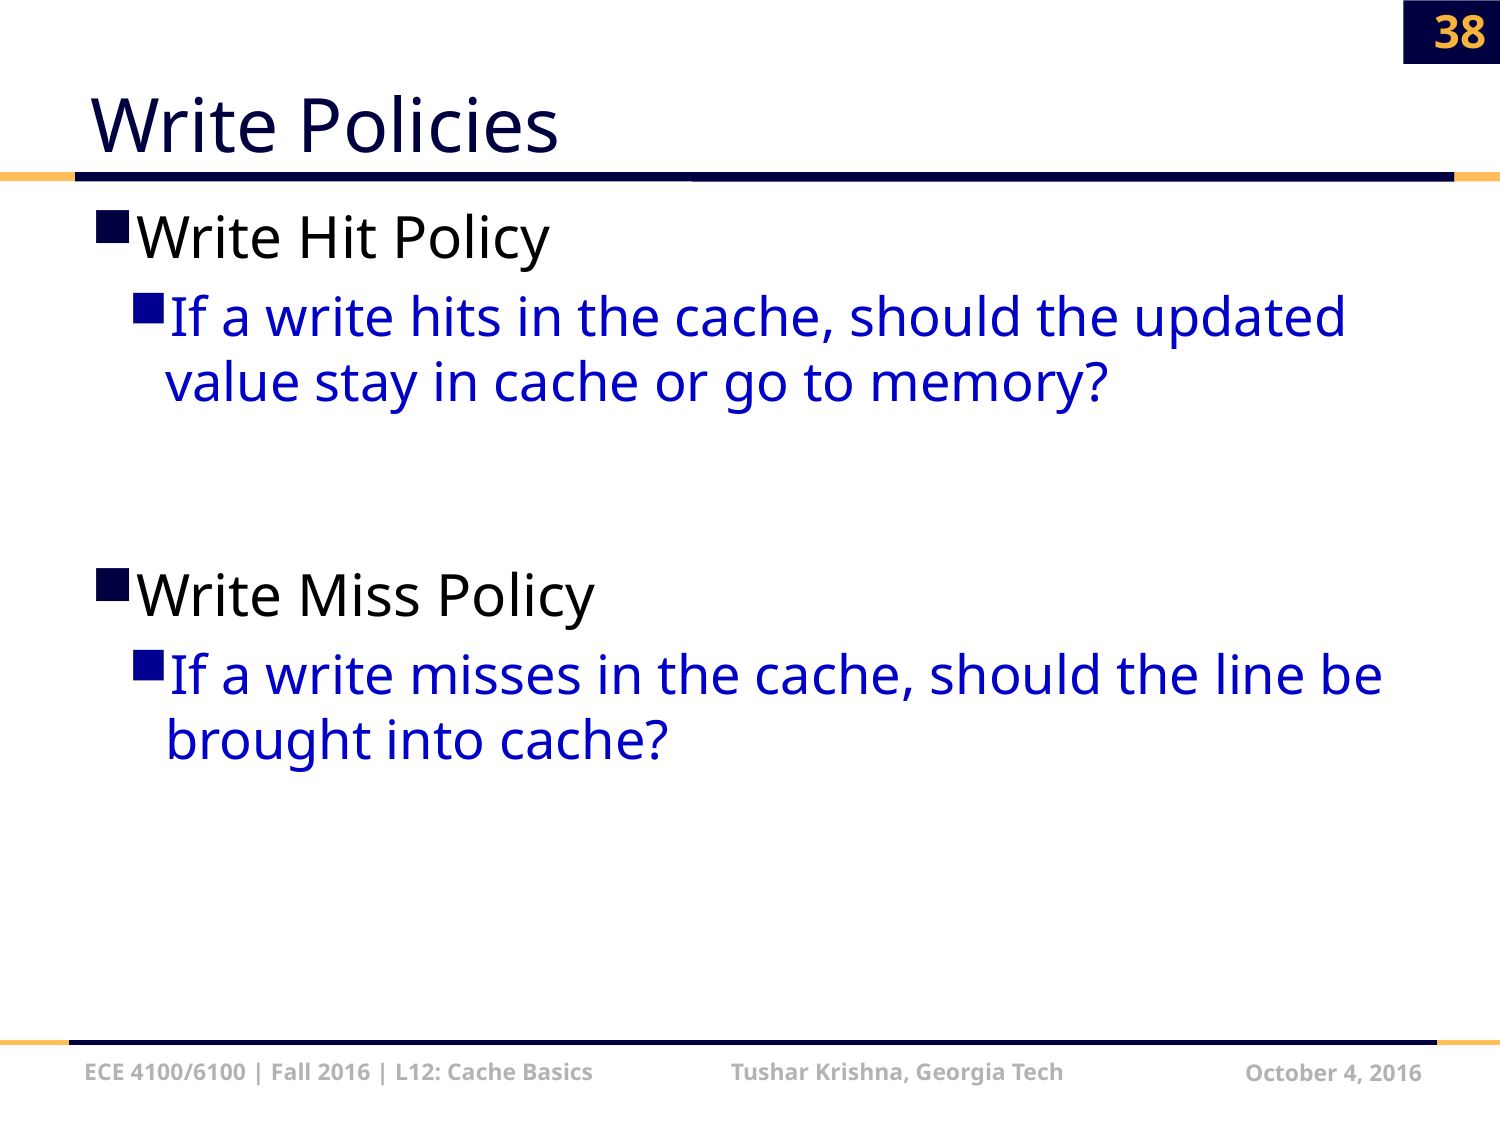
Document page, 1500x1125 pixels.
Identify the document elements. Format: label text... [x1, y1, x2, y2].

slide_number 38 [1401, 4, 1500, 64]
list Write Hit Policy If a write hits in the cache, should the updated value stay in cache or go to memory? Write Miss Policy If a write misses in the cache, should the line be brought into cache? [75, 192, 1438, 1030]
title Write Policies [75, 24, 1302, 175]
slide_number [1183, 1042, 1438, 1103]
footer ECE 4100/6100 | Fall 2016 | L12: Cache Basics Tushar Krishna, Georgia Tech [69, 1042, 1183, 1103]
